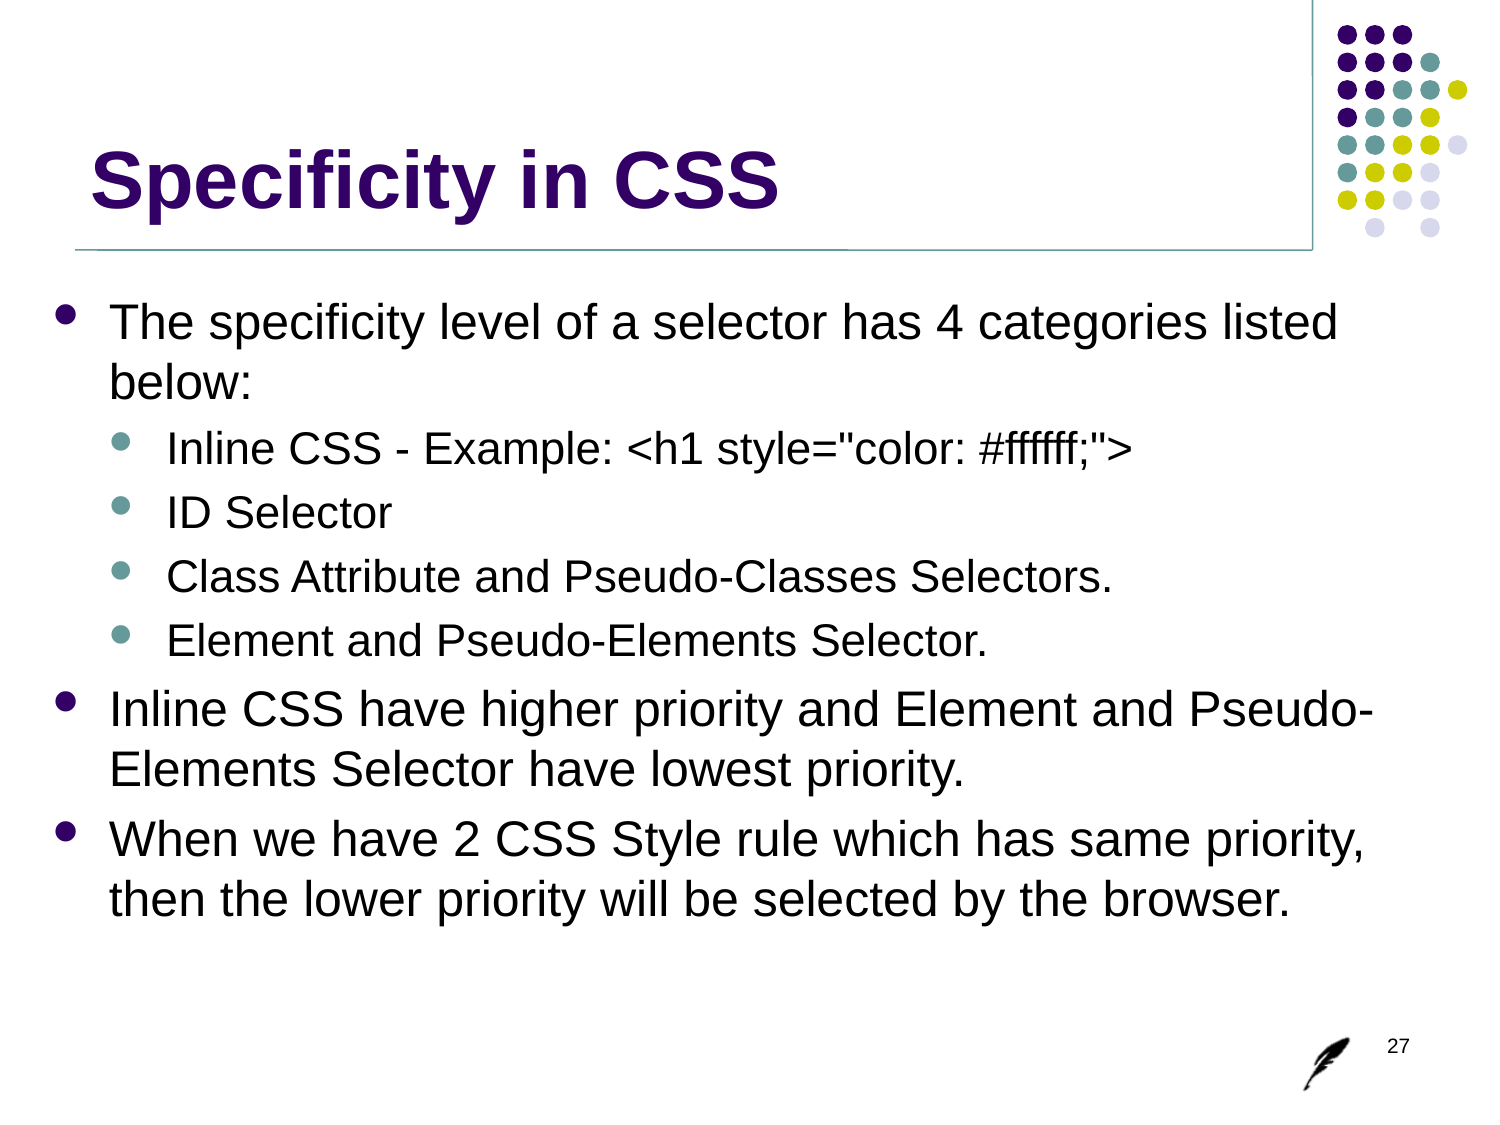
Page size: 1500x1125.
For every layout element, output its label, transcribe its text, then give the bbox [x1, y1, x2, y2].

title Specificity in CSS [75, 20, 1313, 233]
list The specificity level of a selector has 4 categories listed below: Inline CSS - Example: <h1 style="color: #ffffff;"> ID Selector Class Attribute and Pseudo-Classes Selectors. Element and Pseudo-Elements Selector. Inline CSS have higher priority and Element and Pseudo-Elements Selector have lowest priority. When we have 2 CSS Style rule which has same priority, then the lower priority will be selected by the browser. [37, 282, 1463, 1006]
slide_number 27 [1074, 1025, 1425, 1100]
